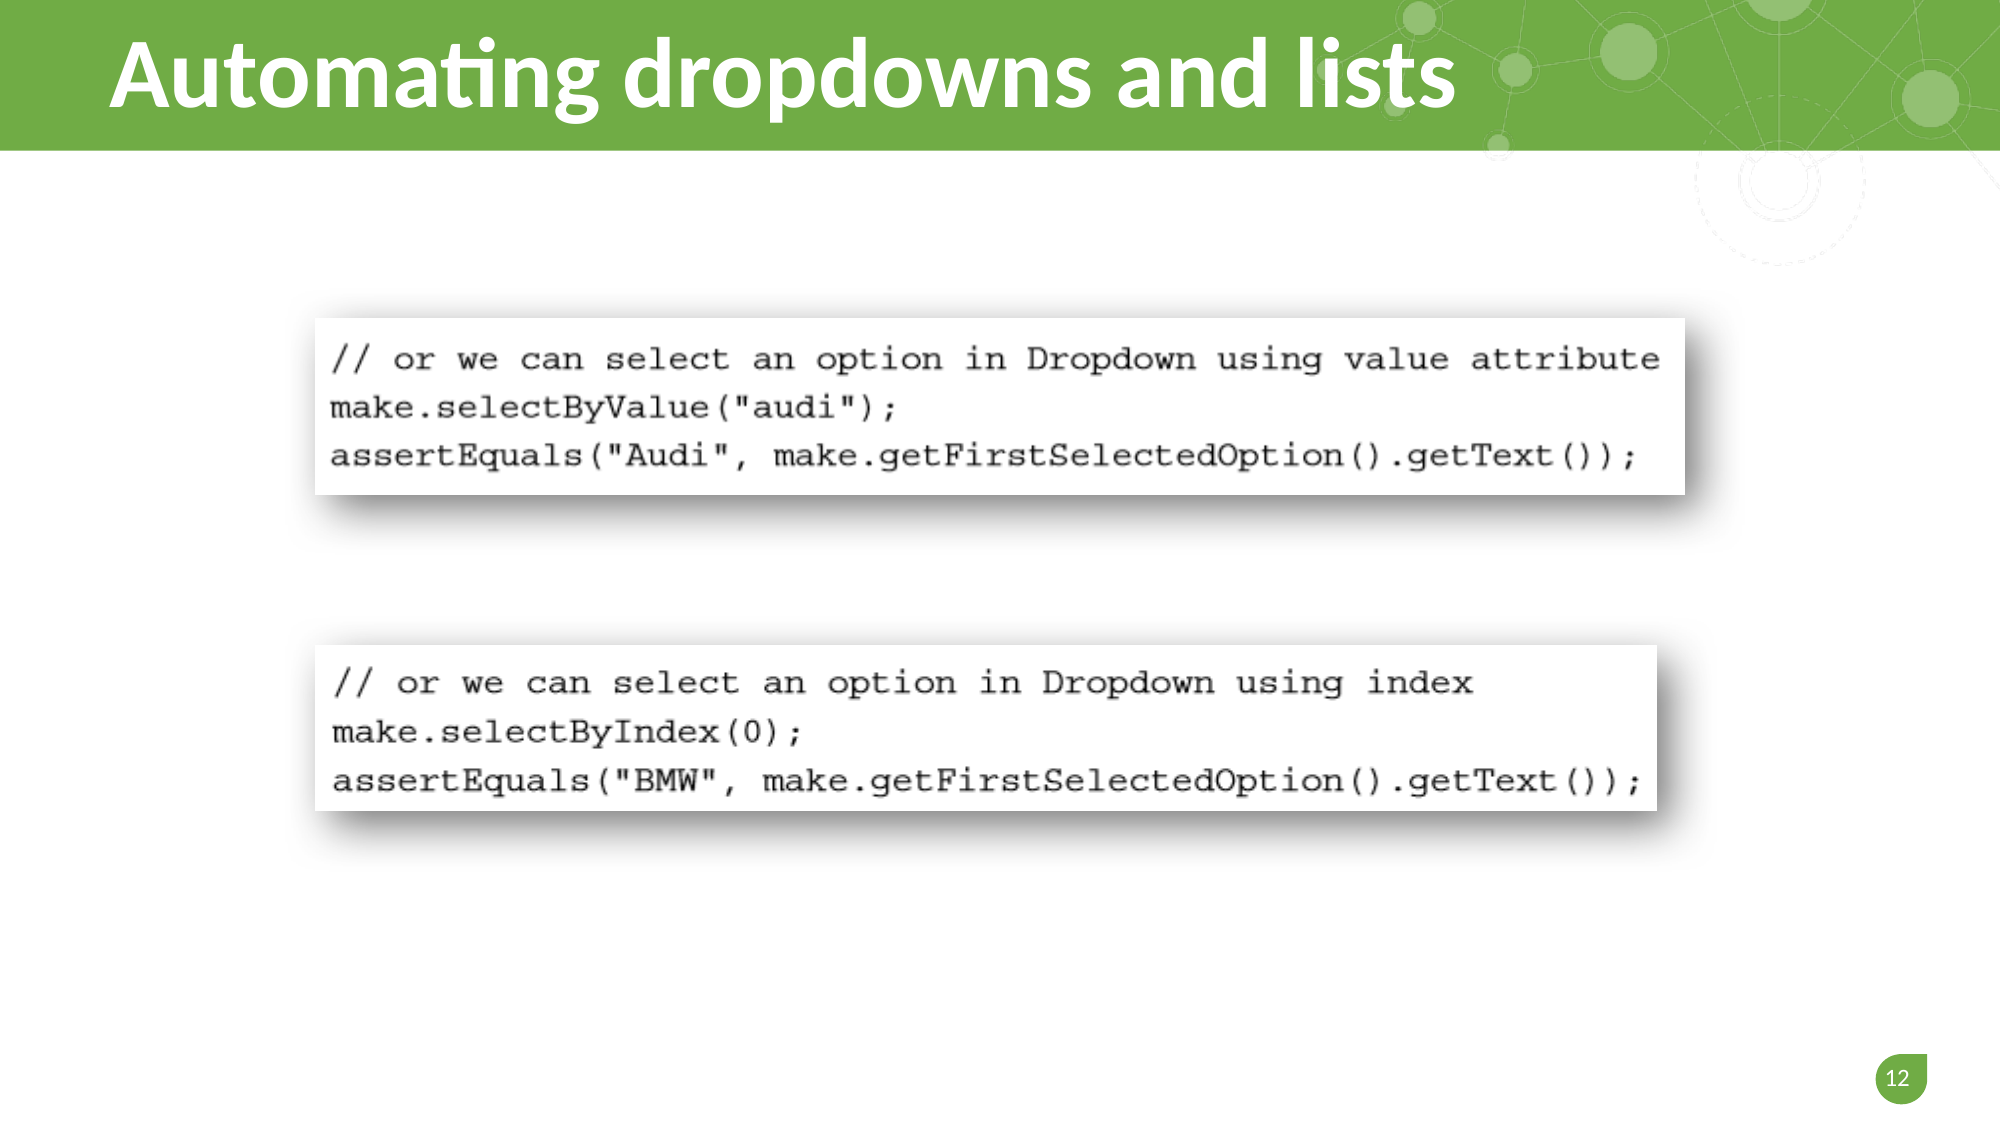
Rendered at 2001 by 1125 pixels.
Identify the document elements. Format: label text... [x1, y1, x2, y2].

picture [315, 0, 2000, 495]
picture [315, 645, 1657, 811]
slide_number 12 [1860, 1057, 1926, 1095]
title Automating dropdowns and lists [94, 11, 1913, 139]
